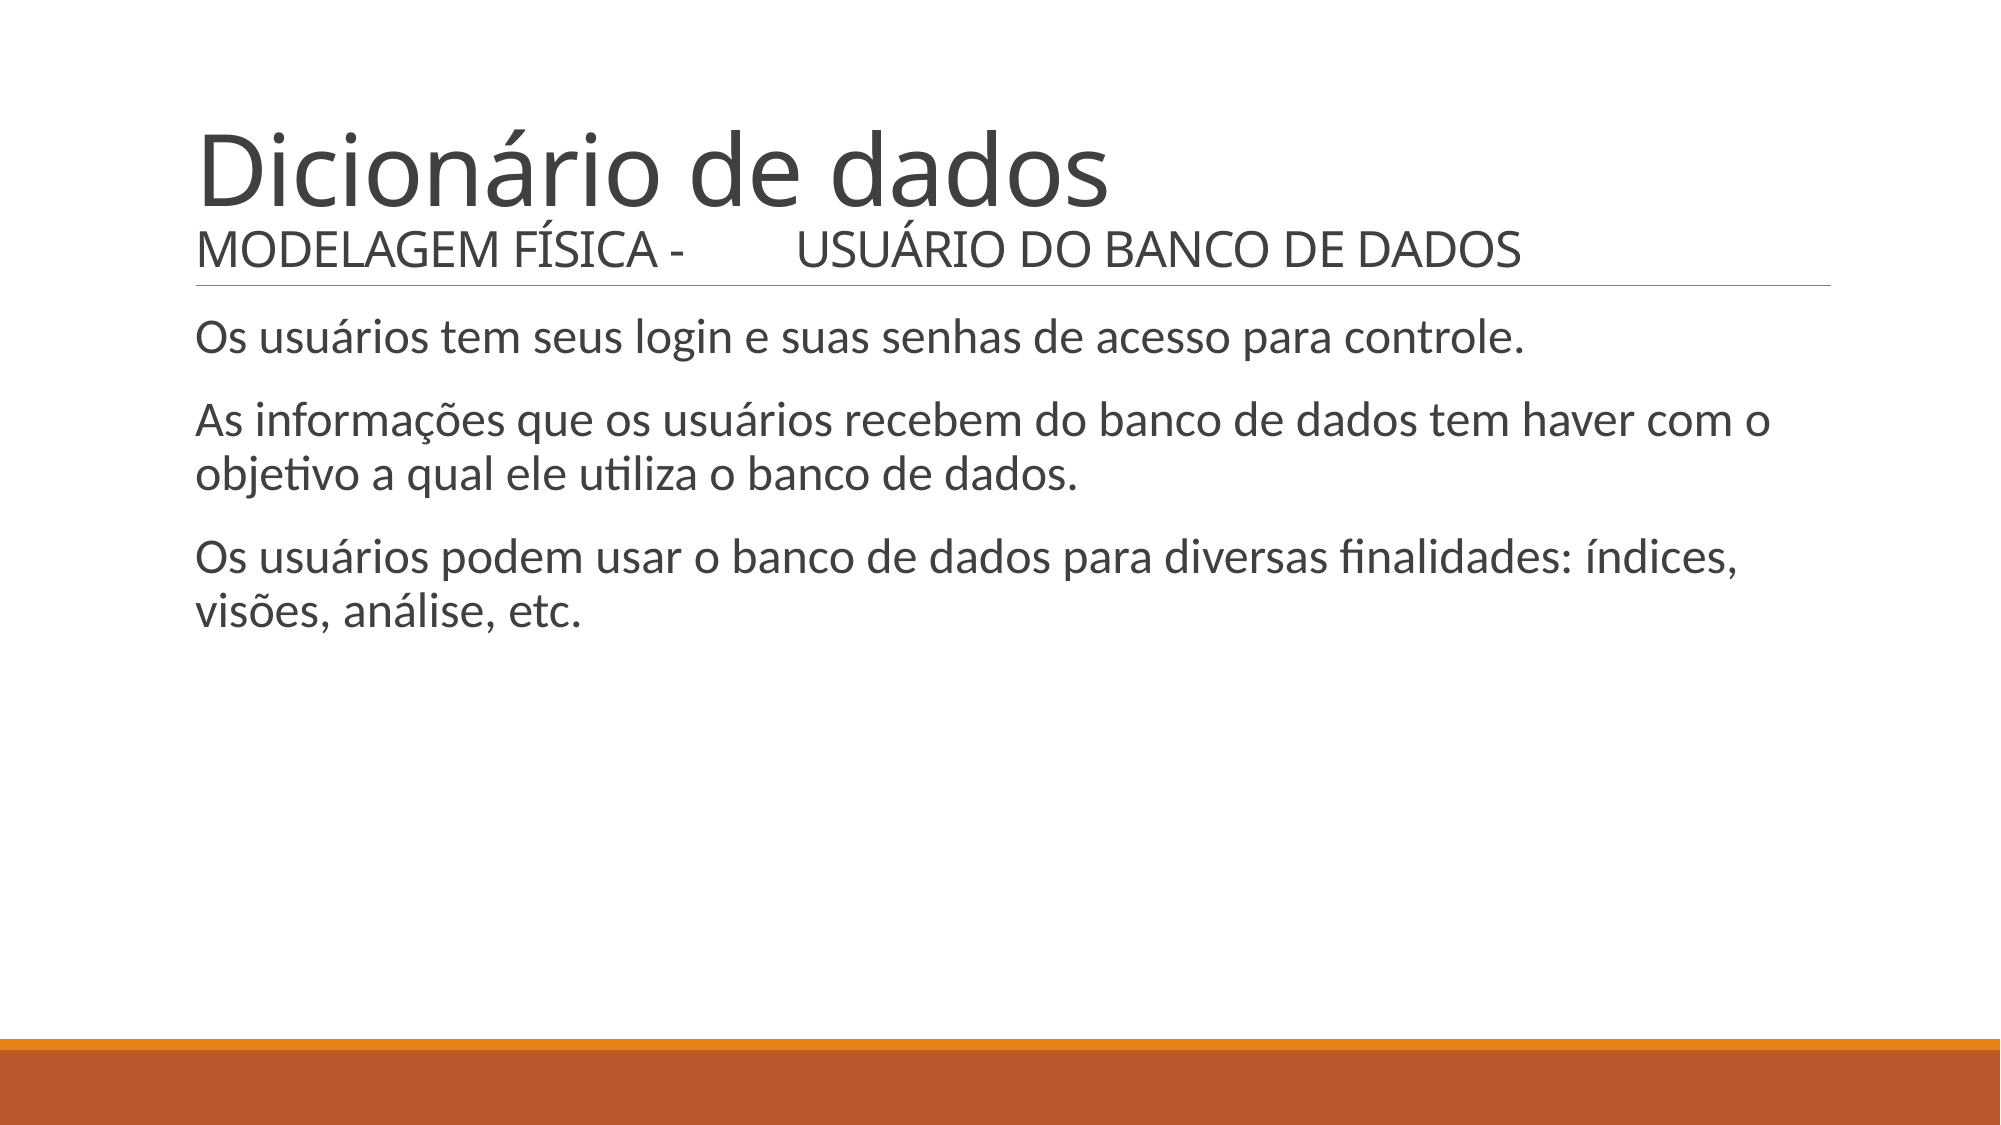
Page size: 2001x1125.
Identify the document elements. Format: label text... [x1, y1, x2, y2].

title Dicionário de dados MODELAGEM FÍSICA - USUÁRIO DO BANCO DE DADOS [180, 47, 1830, 285]
list Os usuários tem seus login e suas senhas de acesso para controle. As informações que os usuários recebem do banco de dados tem haver com o objetivo a qual ele utiliza o banco de dados. Os usuários podem usar o banco de dados para diversas finalidades: índices, visões, análise, etc. [180, 302, 1830, 963]
